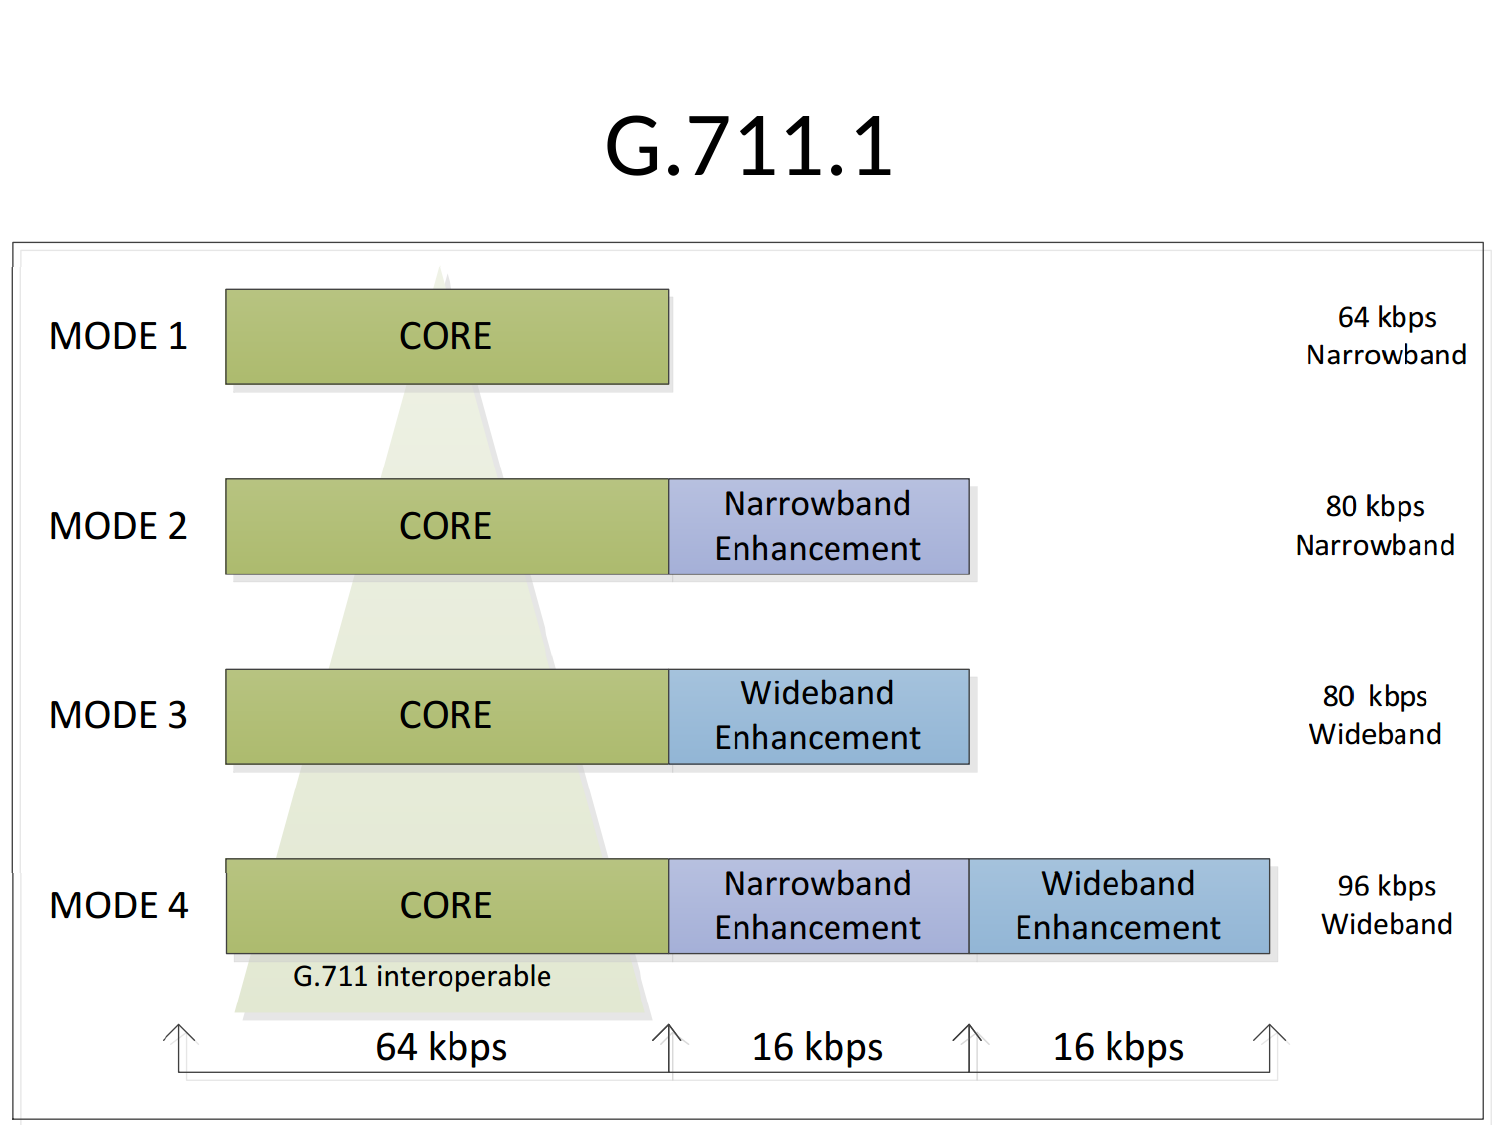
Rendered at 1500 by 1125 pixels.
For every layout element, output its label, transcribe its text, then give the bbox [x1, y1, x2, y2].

picture [0, 232, 1500, 1125]
title G.711.1 [75, 45, 1425, 231]
